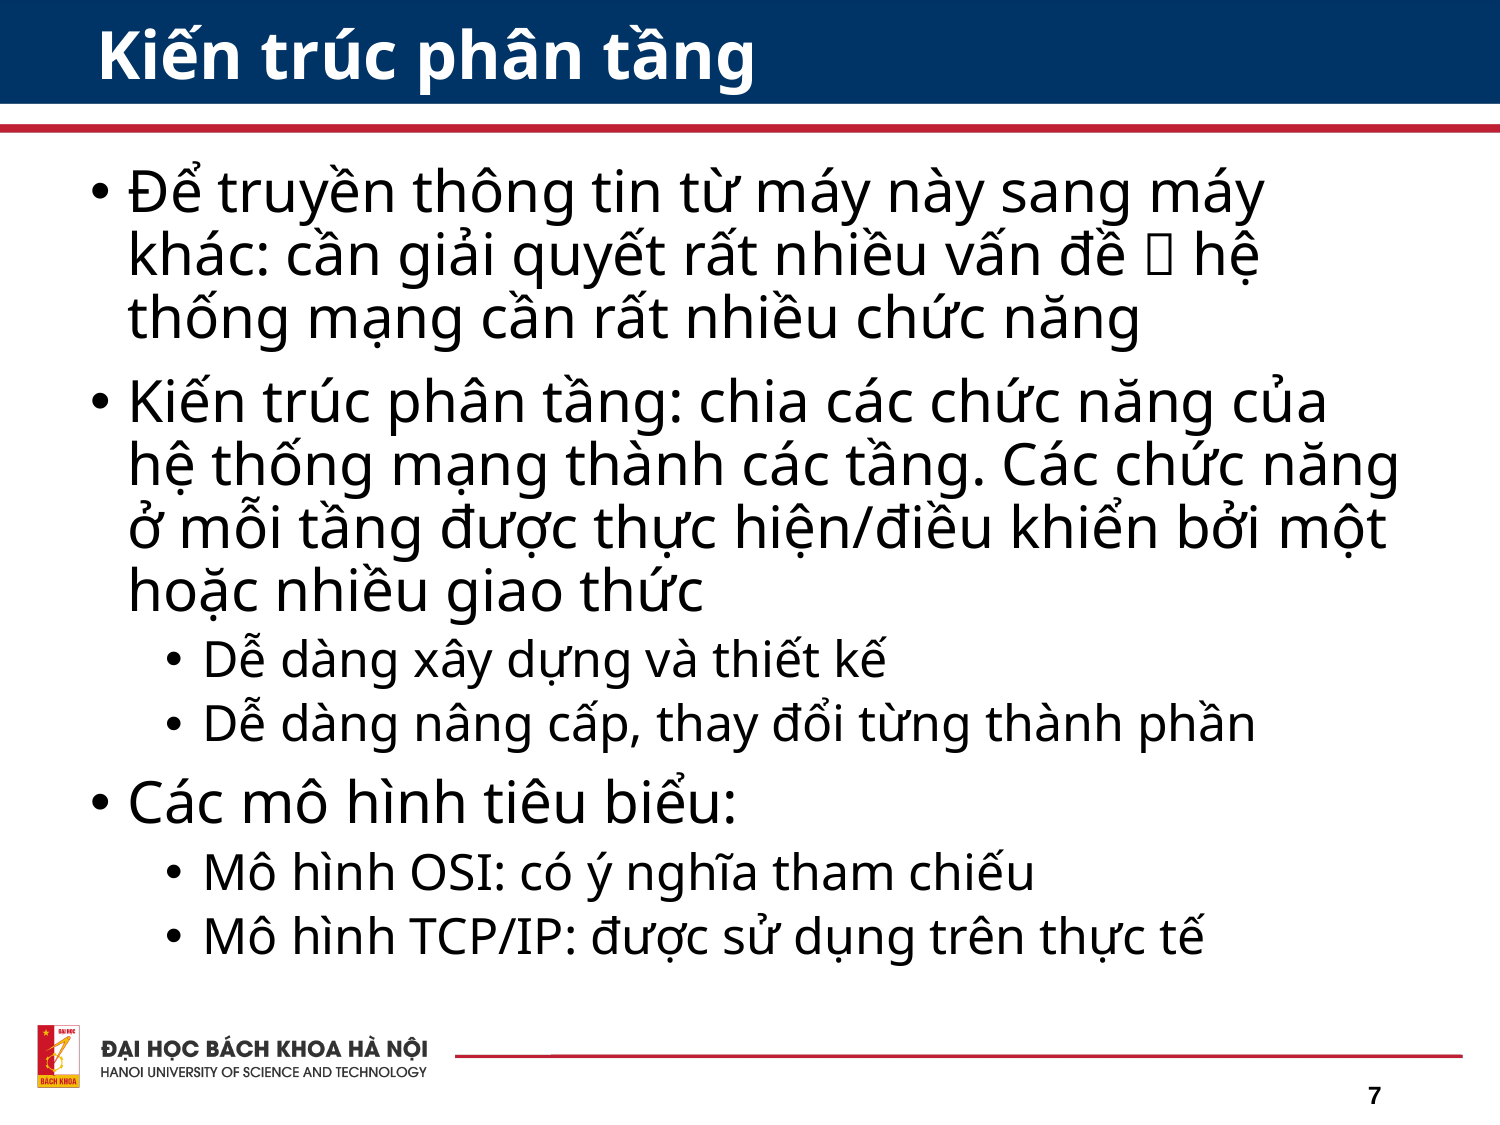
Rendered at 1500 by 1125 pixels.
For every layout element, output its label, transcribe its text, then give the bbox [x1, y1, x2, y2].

slide_number 7 [1059, 1064, 1397, 1125]
title Kiến trúc phân tầng [81, 11, 1397, 104]
list Để truyền thông tin từ máy này sang máy khác: cần giải quyết rất nhiều vấn đề  hệ thống mạng cần rất nhiều chức năng Kiến trúc phân tầng: chia các chức năng của hệ thống mạng thành các tầng. Các chức năng ở mỗi tầng được thực hiện/điều khiển bởi một hoặc nhiều giao thức Dễ dàng xây dựng và thiết kế Dễ dàng nâng cấp, thay đổi từng thành phần Các mô hình tiêu biểu: Mô hình OSI: có ý nghĩa tham chiếu Mô hình TCP/IP: được sử dụng trên thực tế [75, 154, 1425, 1063]
picture [0, 104, 1500, 1125]
